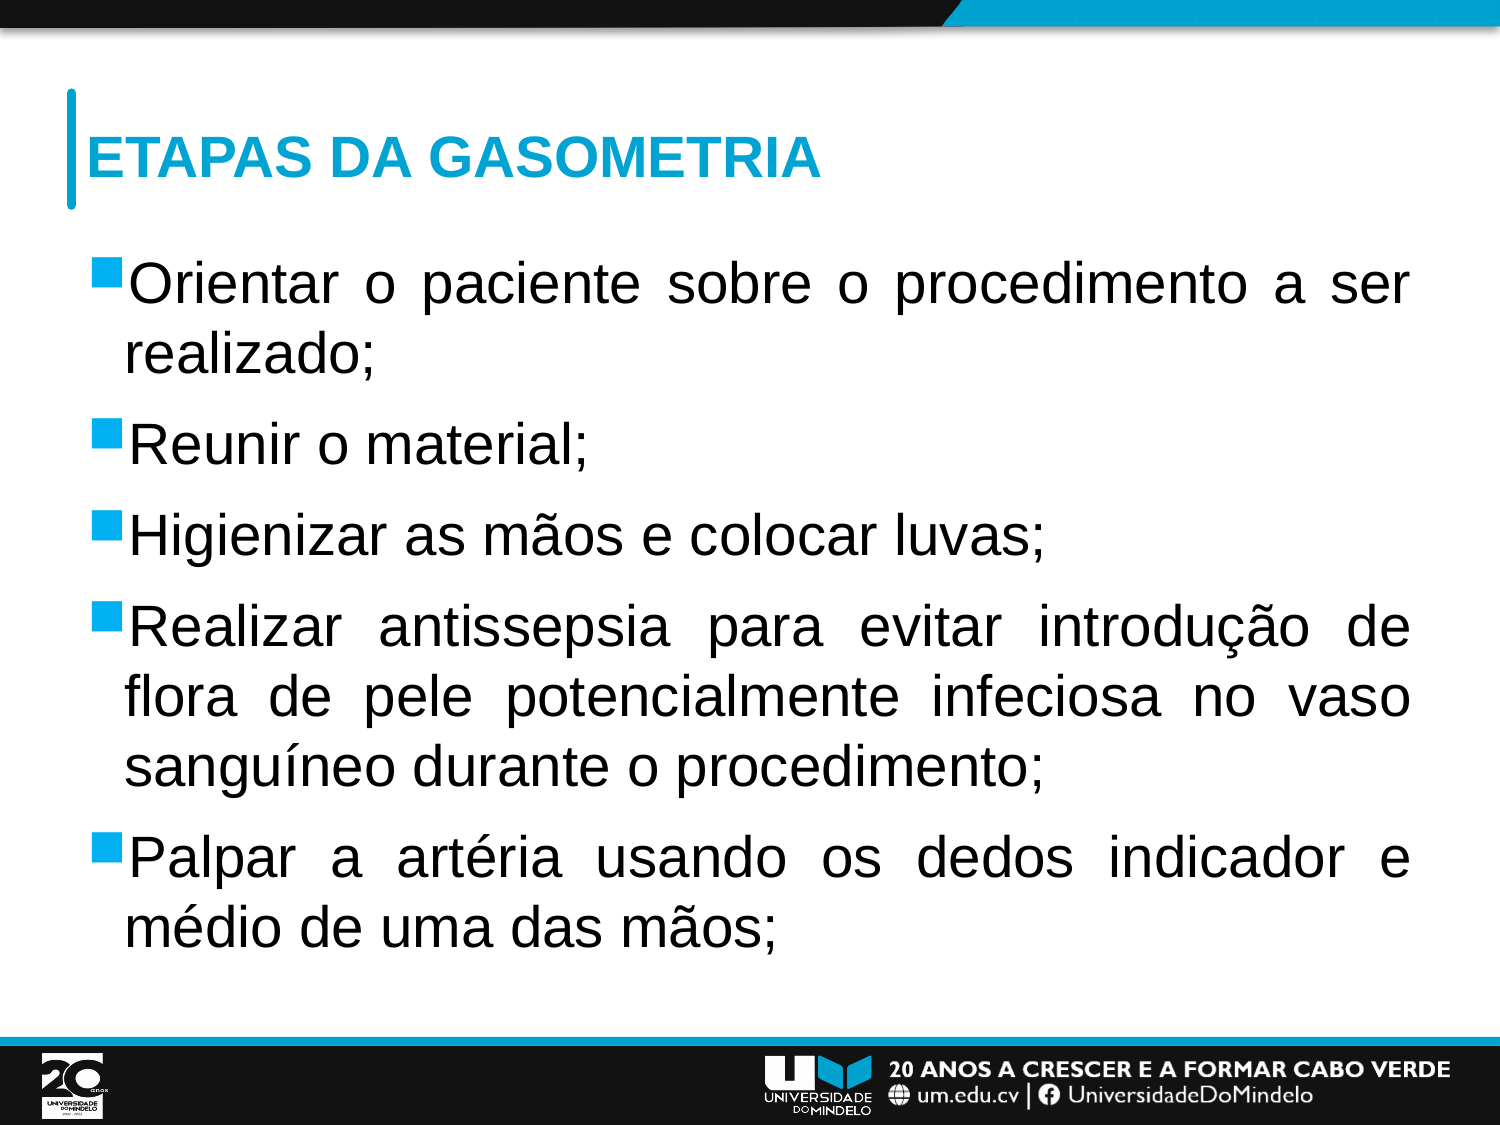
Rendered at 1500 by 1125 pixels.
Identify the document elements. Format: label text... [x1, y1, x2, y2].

picture [0, 0, 1500, 28]
title Etapas da Gasometria [71, 71, 1429, 238]
list Orientar o paciente sobre o procedimento a ser realizado; Reunir o material; Higienizar as mãos e colocar luvas; Realizar antissepsia para evitar introdução de flora de pele potencialmente infeciosa no vaso sanguíneo durante o procedimento; Palpar a artéria usando os dedos indicador e médio de uma das mãos; [71, 238, 1429, 842]
picture [762, 1047, 1472, 1125]
picture [42, 1053, 108, 1119]
